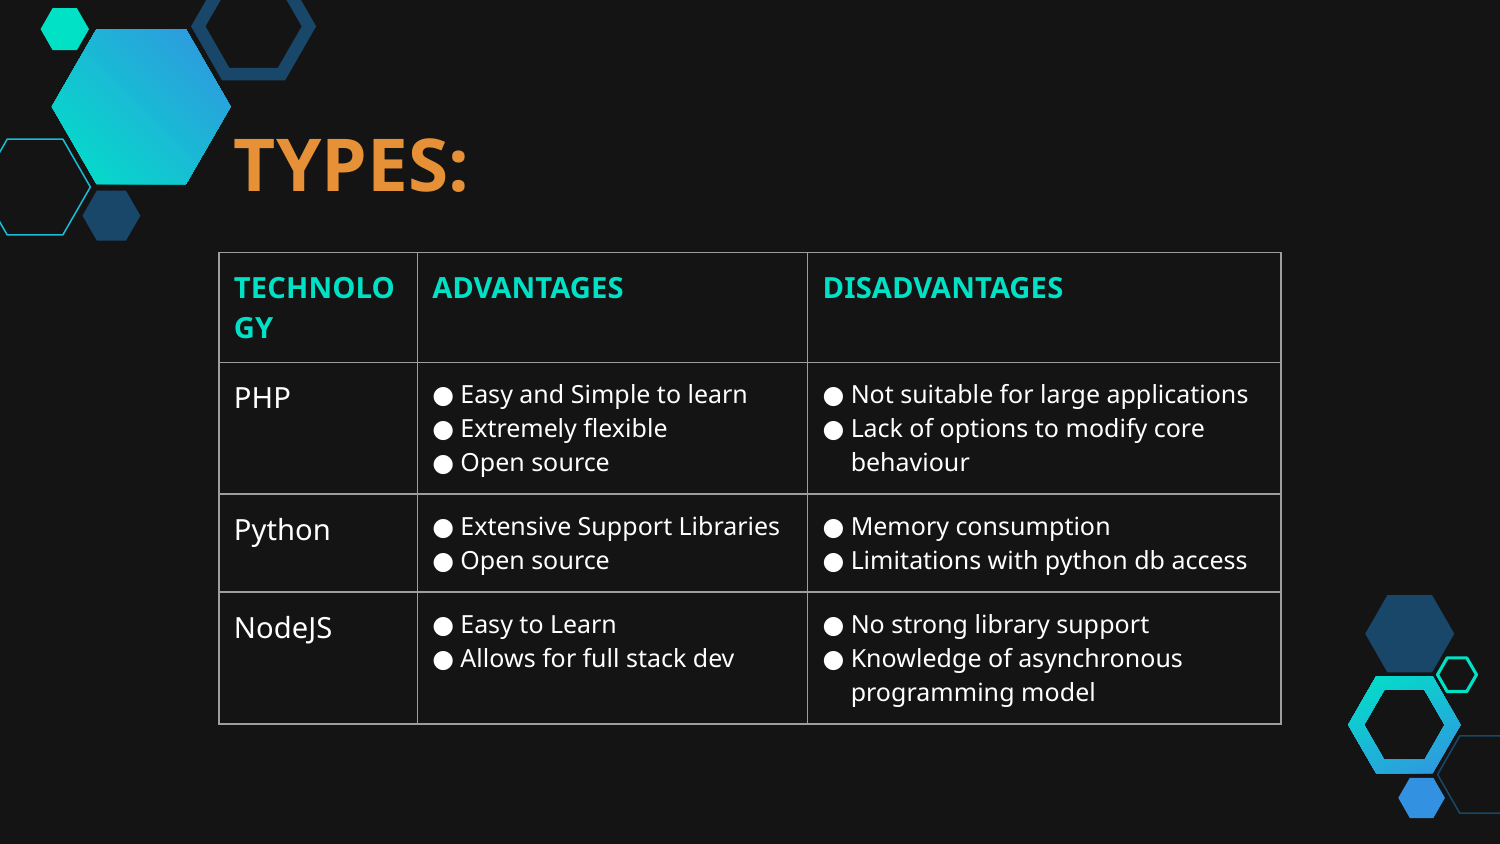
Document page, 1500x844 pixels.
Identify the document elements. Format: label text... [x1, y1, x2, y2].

table_cell Not suitable for large applications Lack of options to modify core behaviour [808, 363, 1280, 493]
table_header DISADVANTAGES [808, 253, 1280, 362]
table_cell Python [220, 495, 417, 591]
table_cell No strong library support Knowledge of asynchronous programming model [808, 593, 1280, 723]
table_cell Memory consumption Limitations with python db access [808, 495, 1280, 591]
table_cell Easy to Learn Allows for full stack dev [418, 593, 807, 723]
list TYPES: [218, 103, 1282, 168]
table_header TECHNOLOGY [220, 253, 417, 362]
table_cell Easy and Simple to learn Extremely flexible Open source [418, 363, 807, 493]
table_cell NodeJS [220, 593, 417, 723]
table_cell PHP [220, 363, 417, 493]
table_cell Extensive Support Libraries Open source [418, 495, 807, 591]
table_header ADVANTAGES [418, 253, 807, 362]
